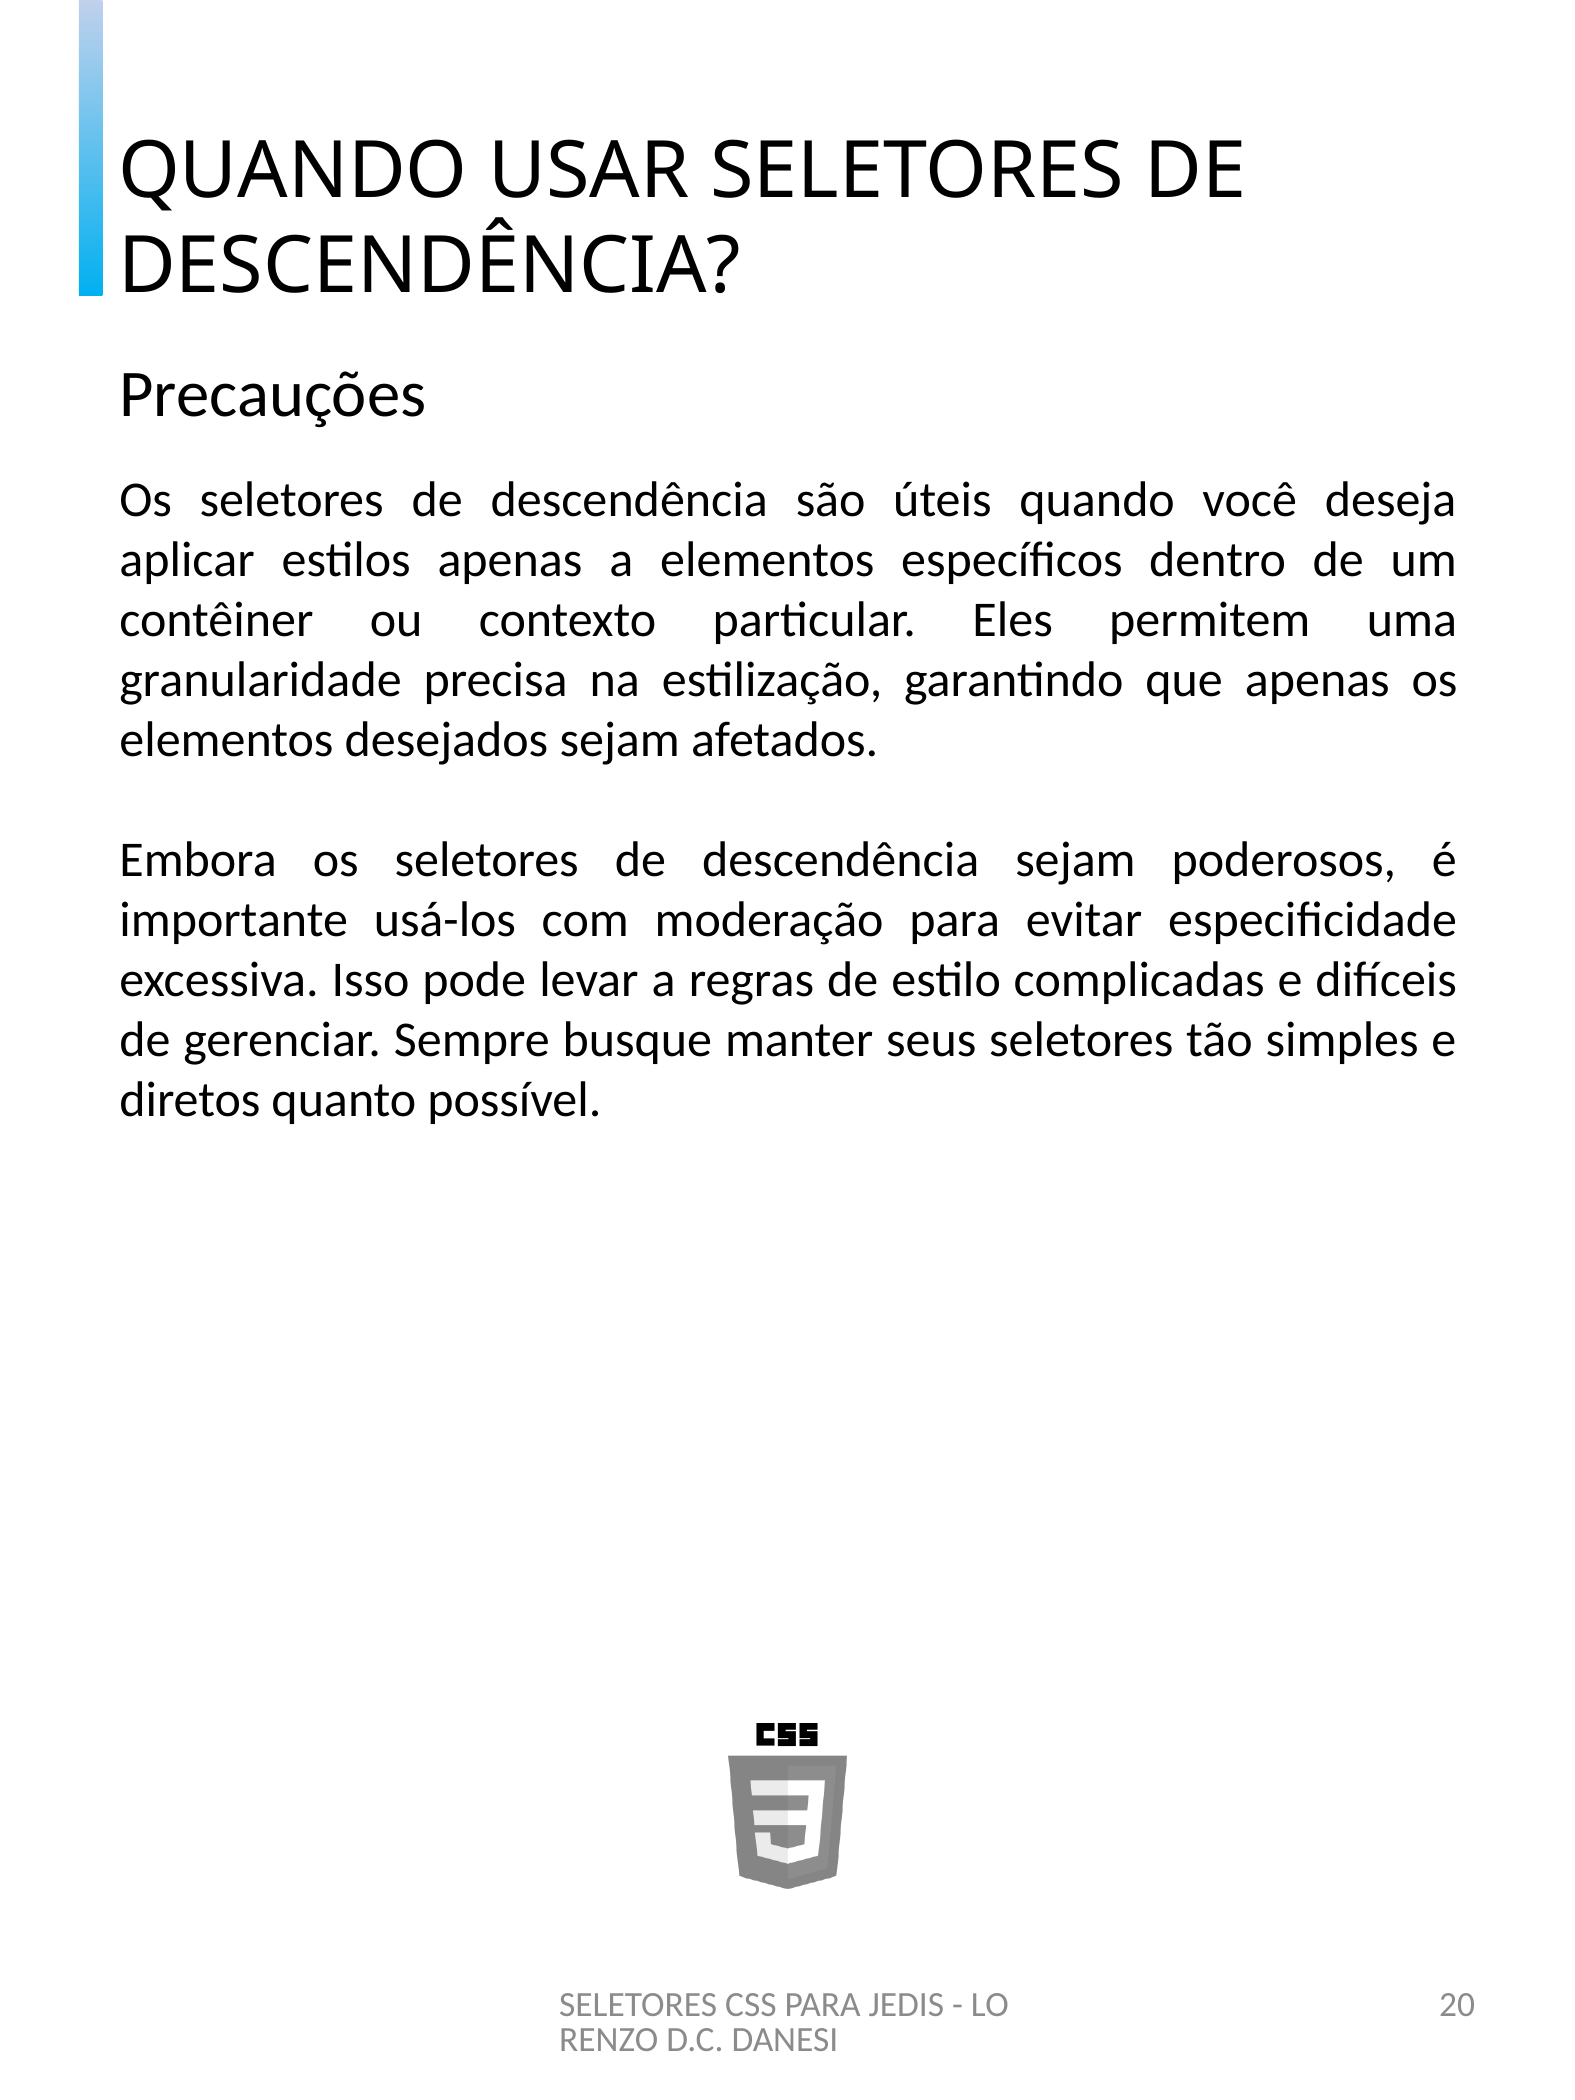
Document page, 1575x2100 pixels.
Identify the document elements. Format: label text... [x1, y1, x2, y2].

slide_number 20 [1128, 1946, 1497, 2059]
text_box Precauções [104, 342, 1410, 437]
text_box QUANDO USAR SELETORES DE DESCENDÊNCIA? [103, 110, 1472, 316]
footer SELETORES CSS PARA JEDIS - LORENZO D.C. DANESI [538, 1946, 1037, 2059]
text_box Os seletores de descendência são úteis quando você deseja aplicar estilos apenas a elementos específicos dentro de um contêiner ou contexto particular. Eles permitem uma granularidade precisa na estilização, garantindo que apenas os elementos desejados sejam afetados. Embora os seletores de descendência sejam poderosos, é importante usá-los com moderação para evitar especificidade excessiva. Isso pode levar a regras de estilo complicadas e difíceis de gerenciar. Sempre busque manter seus seletores tão simples e diretos quanto possível. [104, 459, 1473, 1135]
picture [728, 1722, 847, 1889]
text_box [77, 0, 104, 297]
